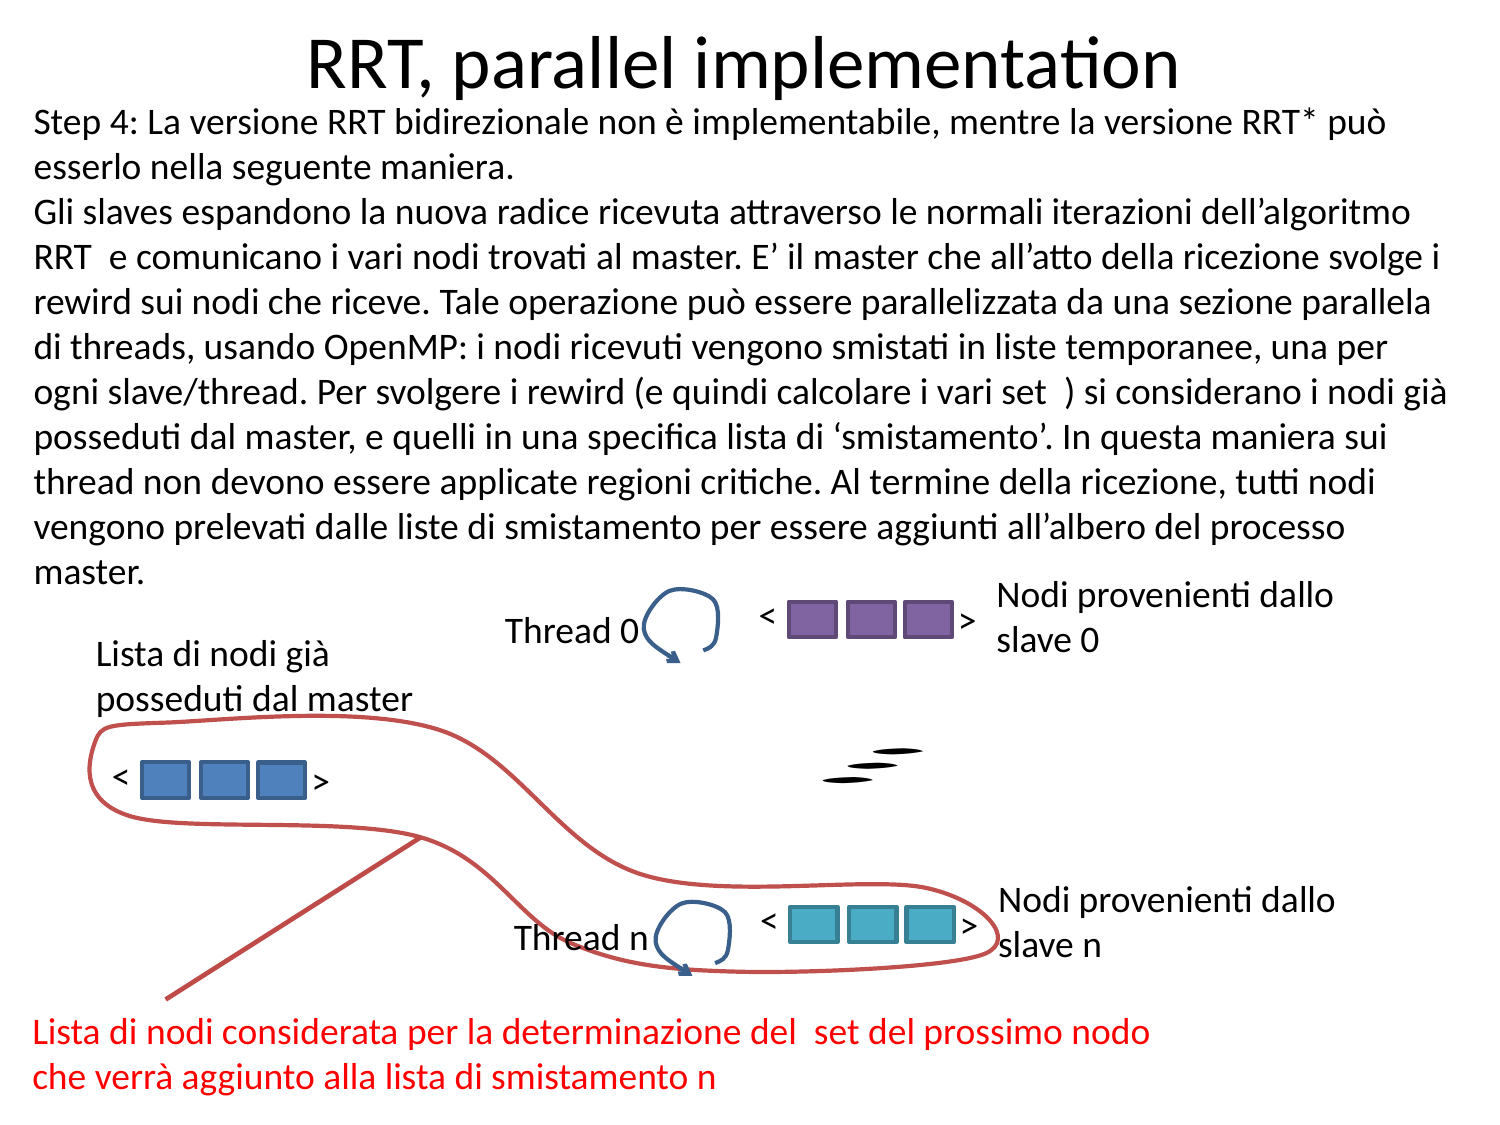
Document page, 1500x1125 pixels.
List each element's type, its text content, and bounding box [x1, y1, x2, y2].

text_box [745, 888, 1028, 956]
text_box [916, 964, 948, 968]
text_box [656, 587, 715, 598]
text_box Thread 0 [490, 598, 907, 703]
text_box [87, 772, 91, 789]
text_box Nodi provenienti dallo slave 0 [981, 562, 1399, 713]
text_box [128, 761, 932, 905]
text_box RRT, parallel implementation [17, 5, 1471, 111]
text_box Thread n [499, 905, 916, 1010]
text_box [743, 583, 1027, 650]
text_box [96, 744, 380, 811]
text_box Nodi provenienti dallo slave n [983, 867, 1400, 1018]
text_box [674, 899, 718, 905]
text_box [165, 837, 421, 1000]
text_box Lista di nodi già posseduti dal master [81, 621, 498, 772]
